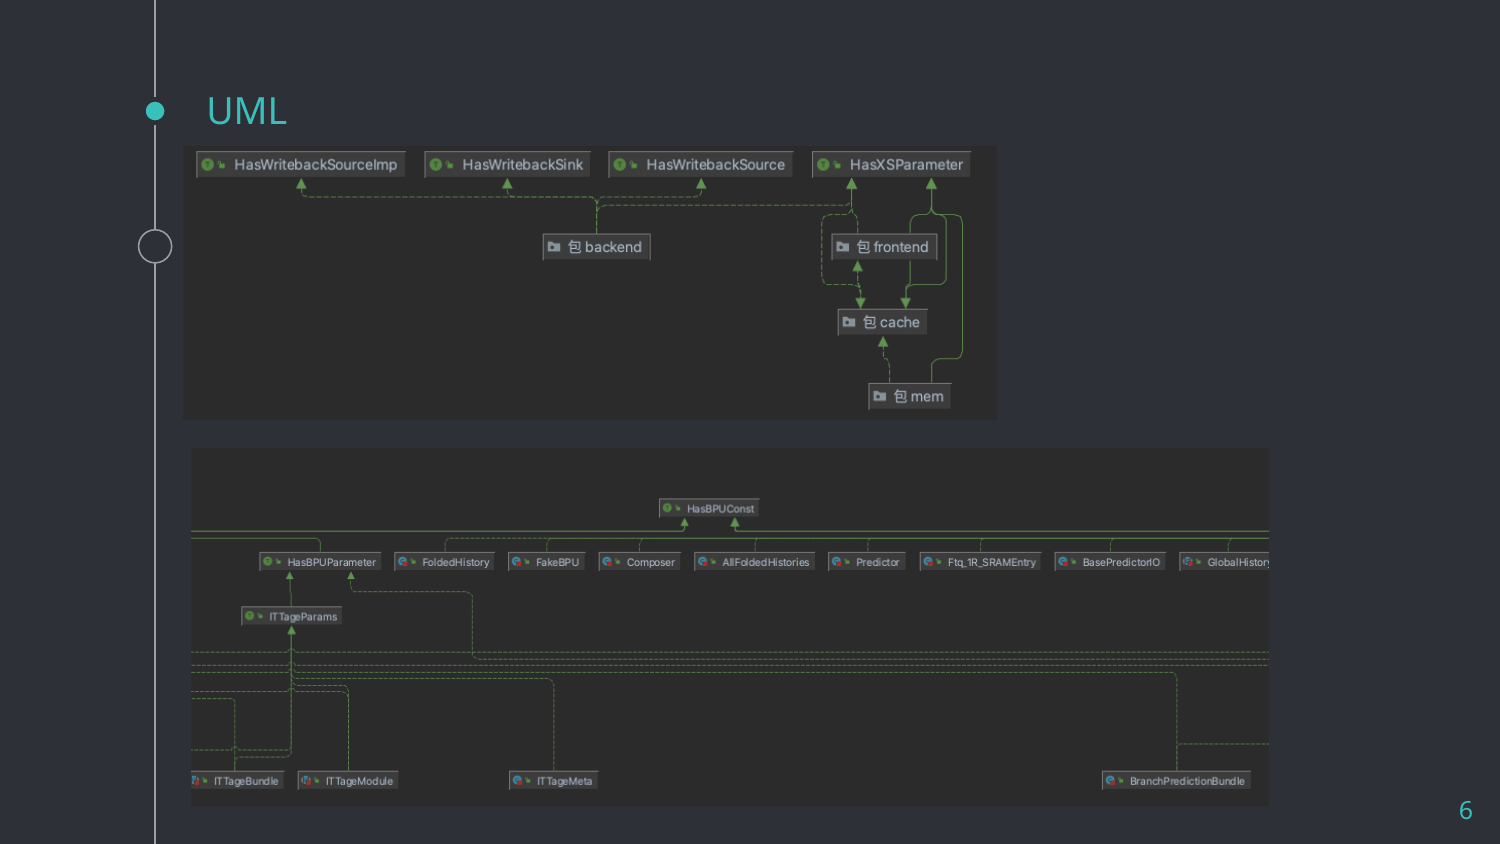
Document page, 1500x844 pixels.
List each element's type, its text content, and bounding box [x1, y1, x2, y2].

slide_number 6 [1398, 779, 1489, 832]
picture [183, 146, 997, 420]
list Black [766, 192, 1309, 804]
title UML [191, 90, 1317, 147]
picture [190, 448, 1269, 806]
